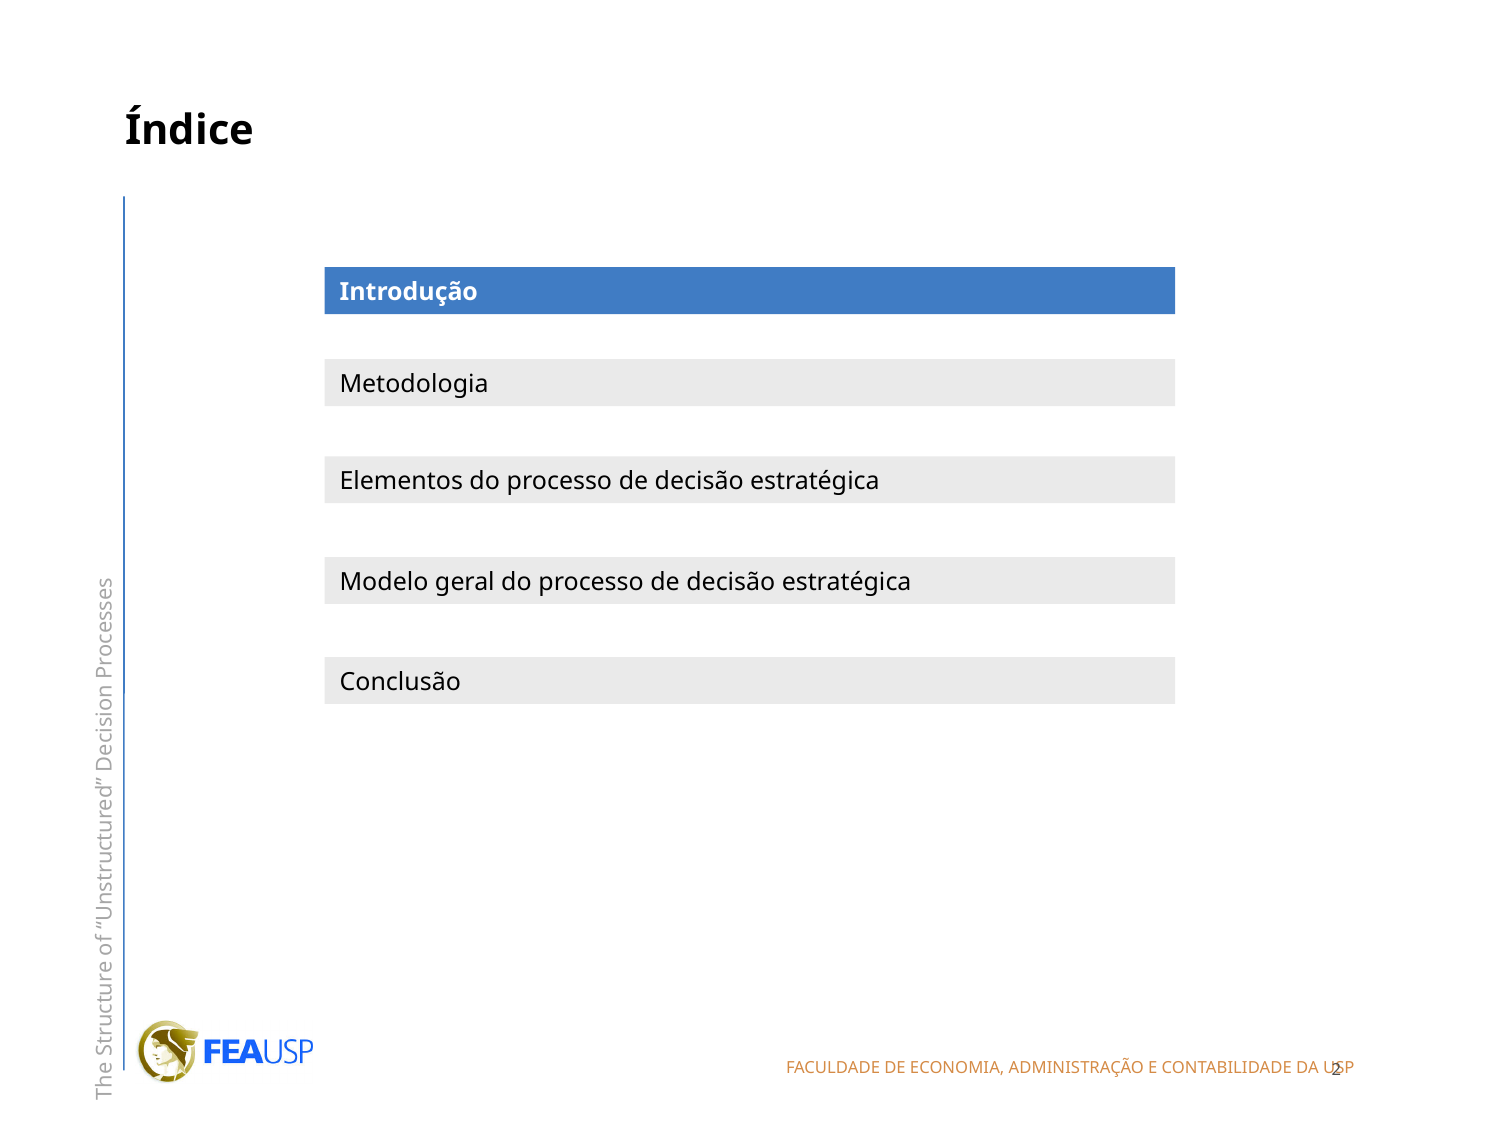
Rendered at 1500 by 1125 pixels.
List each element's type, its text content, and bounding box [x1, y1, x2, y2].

text_box Índice [110, 66, 1386, 161]
text_box Modelo geral do processo de decisão estratégica [324, 557, 1176, 604]
text_box Introdução [324, 267, 1176, 315]
text_box Conclusão [324, 657, 1176, 704]
text_box Elementos do processo de decisão estratégica [324, 456, 1176, 504]
text_box <number> [1316, 1051, 1425, 1125]
text_box Metodologia [324, 359, 1176, 407]
picture [135, 1020, 313, 1084]
